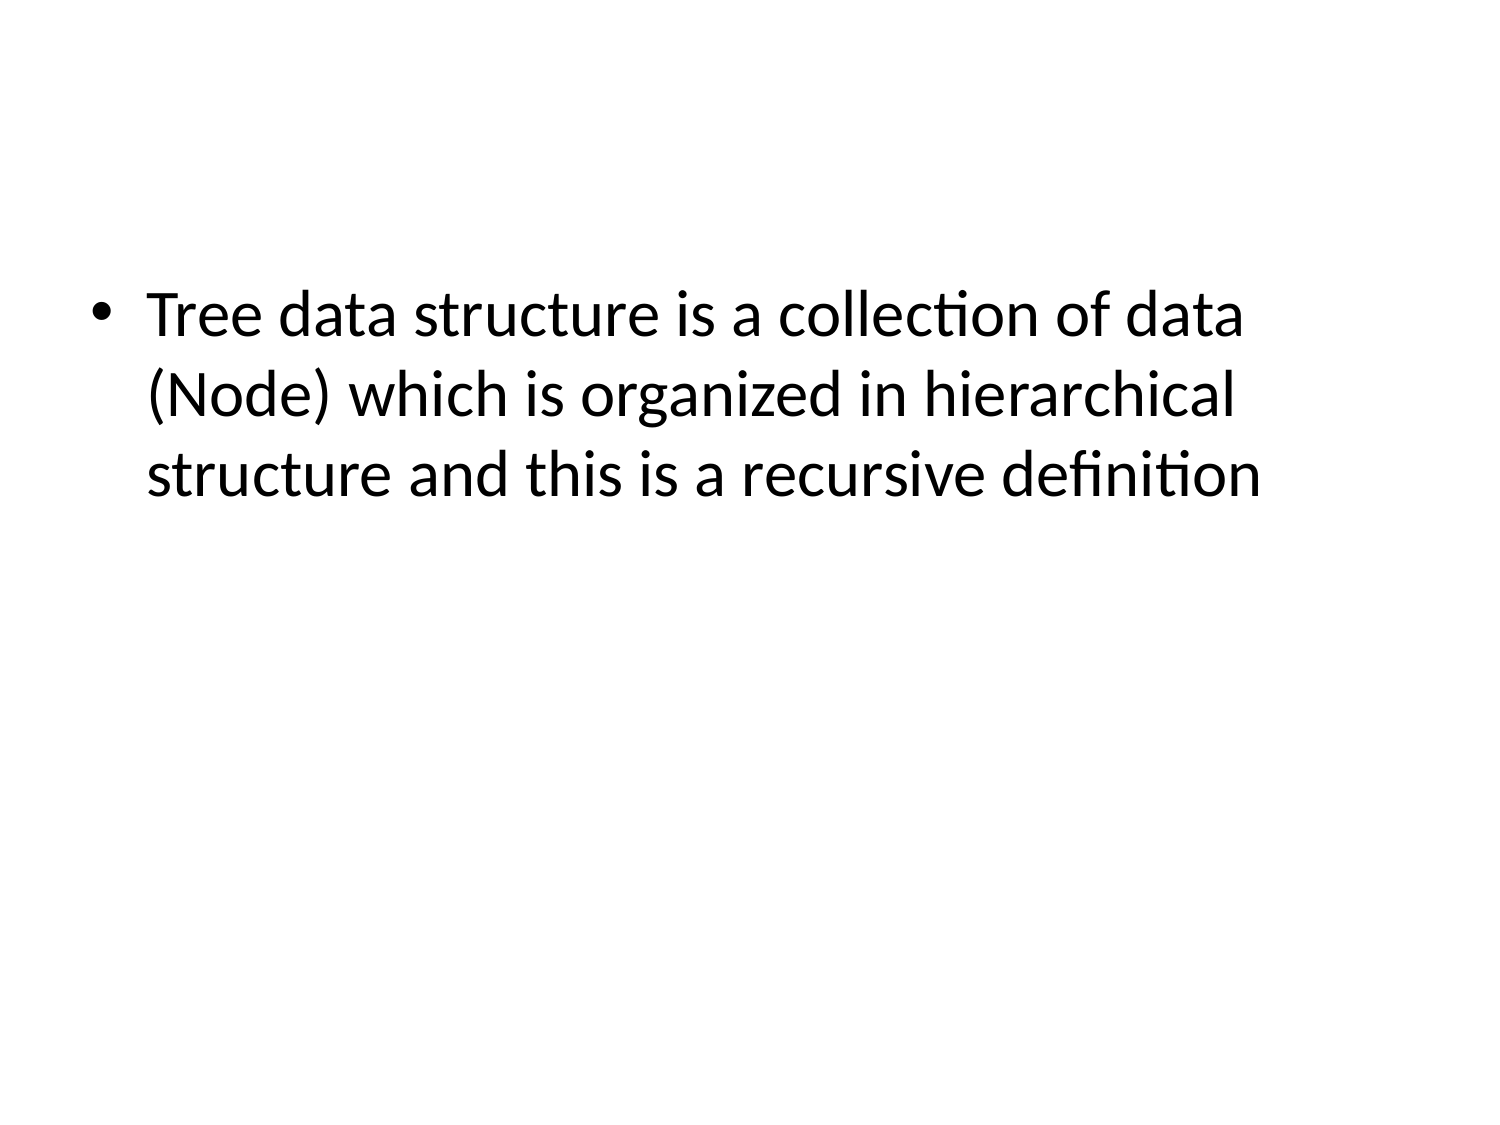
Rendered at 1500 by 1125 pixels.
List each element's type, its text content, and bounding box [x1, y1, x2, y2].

list Tree data structure is a collection of data (Node) which is organized in hierarchical structure and this is a recursive definition [75, 262, 1425, 1005]
